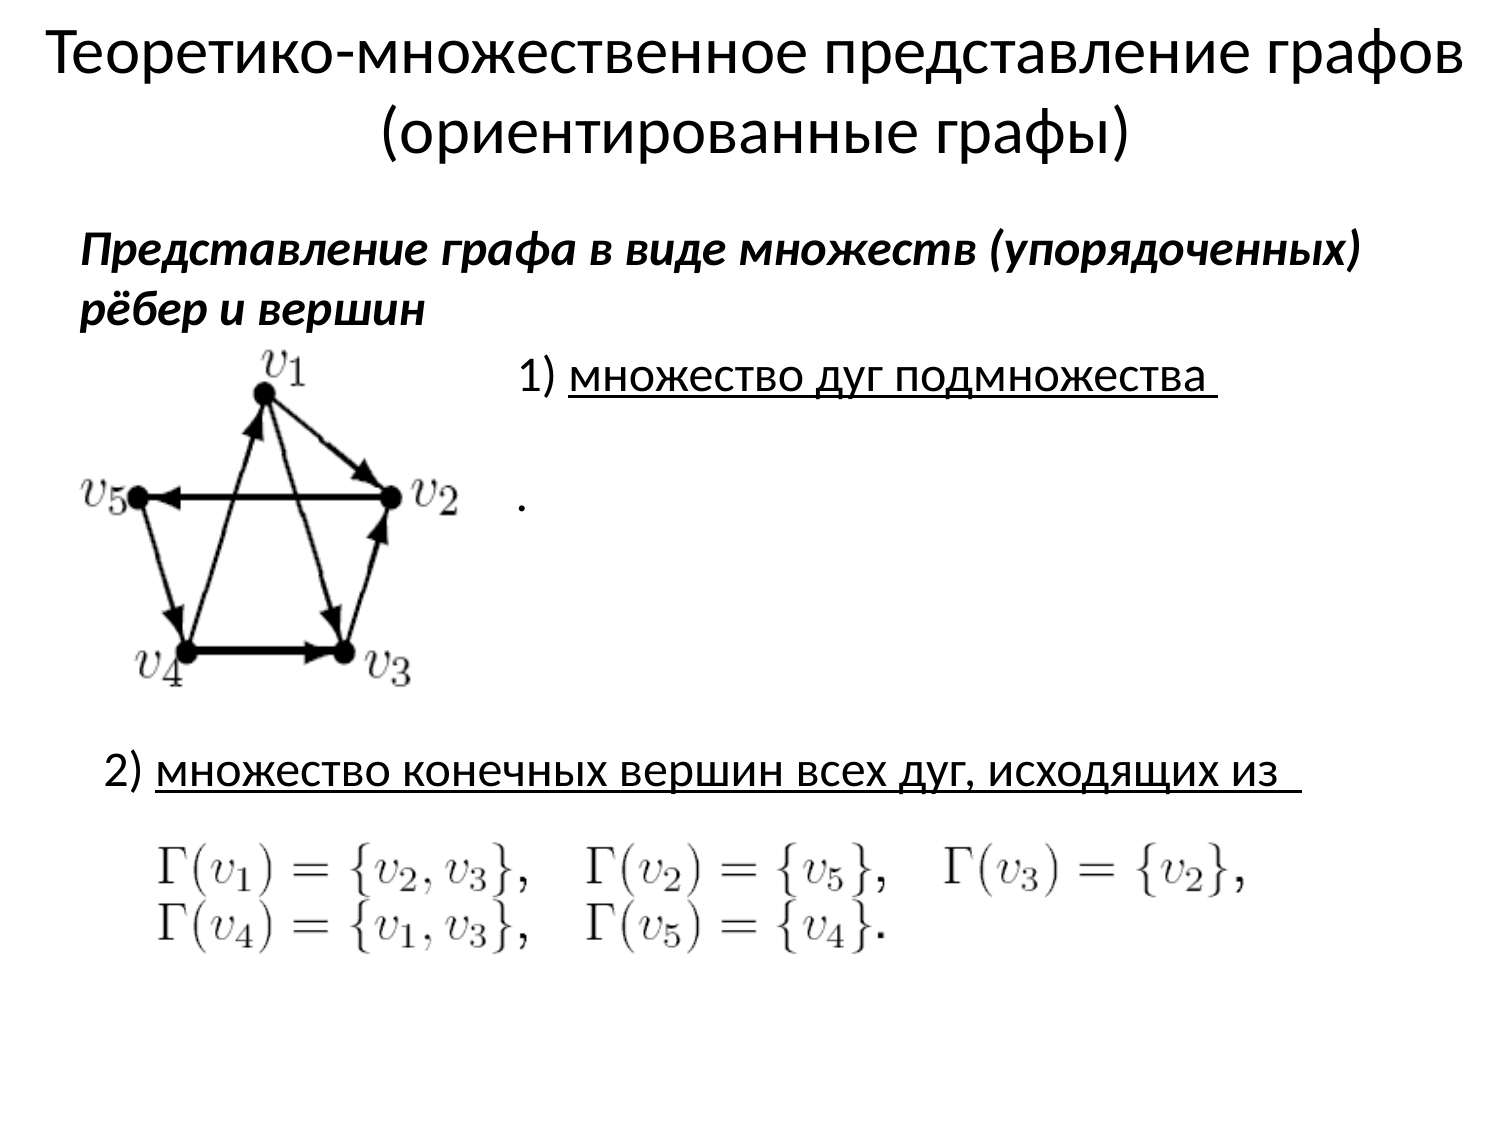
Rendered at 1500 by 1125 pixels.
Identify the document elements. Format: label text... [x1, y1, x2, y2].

text_box Теоретико-множественное представление графов (ориентированные графы) [29, 0, 1483, 185]
picture [41, 342, 503, 721]
picture [135, 816, 1259, 977]
text_box Представление графа в виде множеств (упорядоченных) рёбер и вершин [64, 208, 1459, 343]
